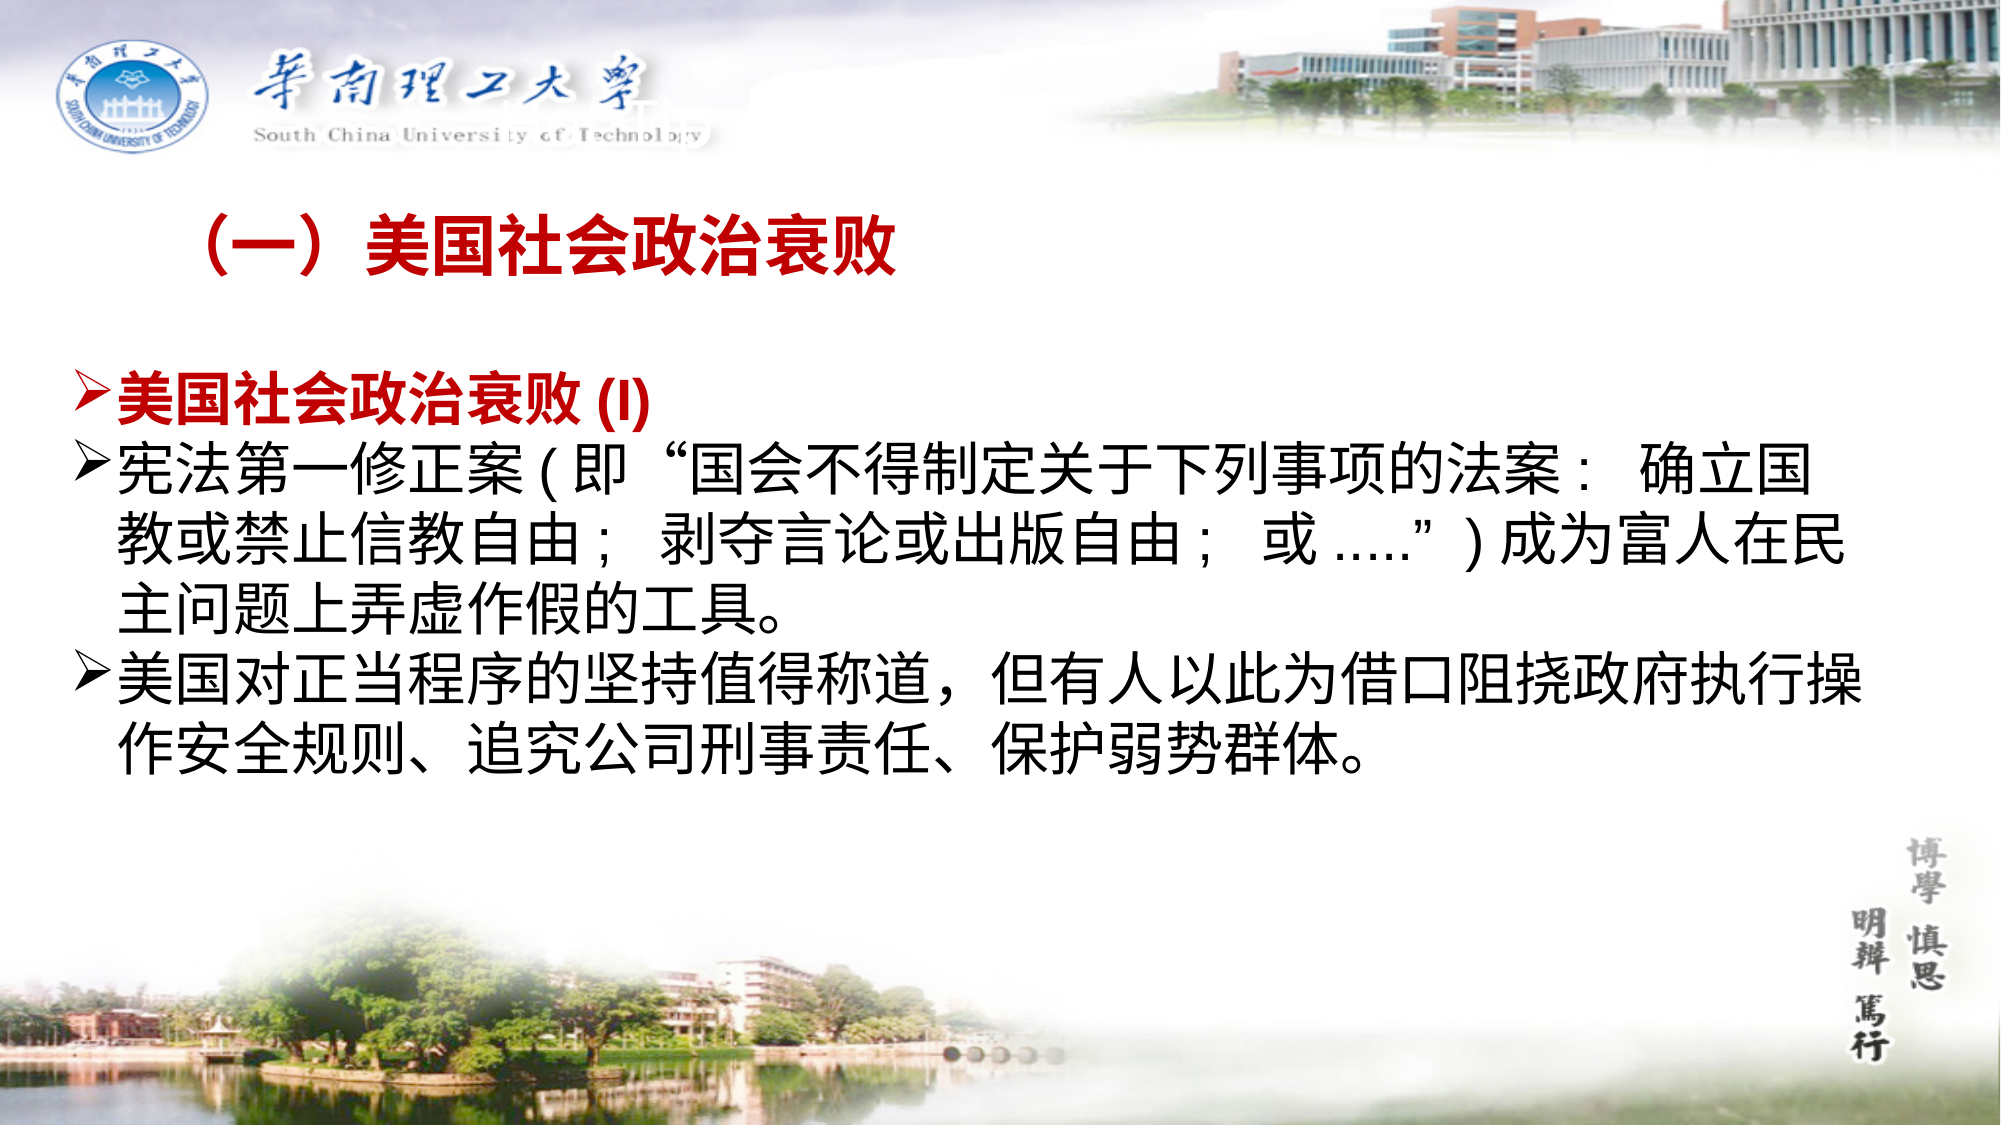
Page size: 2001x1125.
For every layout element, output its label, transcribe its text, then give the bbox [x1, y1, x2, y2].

text_box 美国社会政治衰败(I) 宪法第一修正案(即“国会不得制定关于下列事项的法案: 确立国教或禁止信教自由; 剥夺言论或出版自由; 或.....” )成为富人在民主问题上弄虚作假的工具。 美国对正当程序的坚持值得称道，但有人以此为借口阻挠政府执行操作安全规则、追究公司刑事责任、保护弱势群体。 [55, 355, 1886, 930]
picture [0, 0, 2001, 1125]
picture [121, 69, 144, 75]
text_box （一）美国社会政治衰败 [149, 196, 1095, 291]
title Hot Tip [0, 75, 1213, 168]
